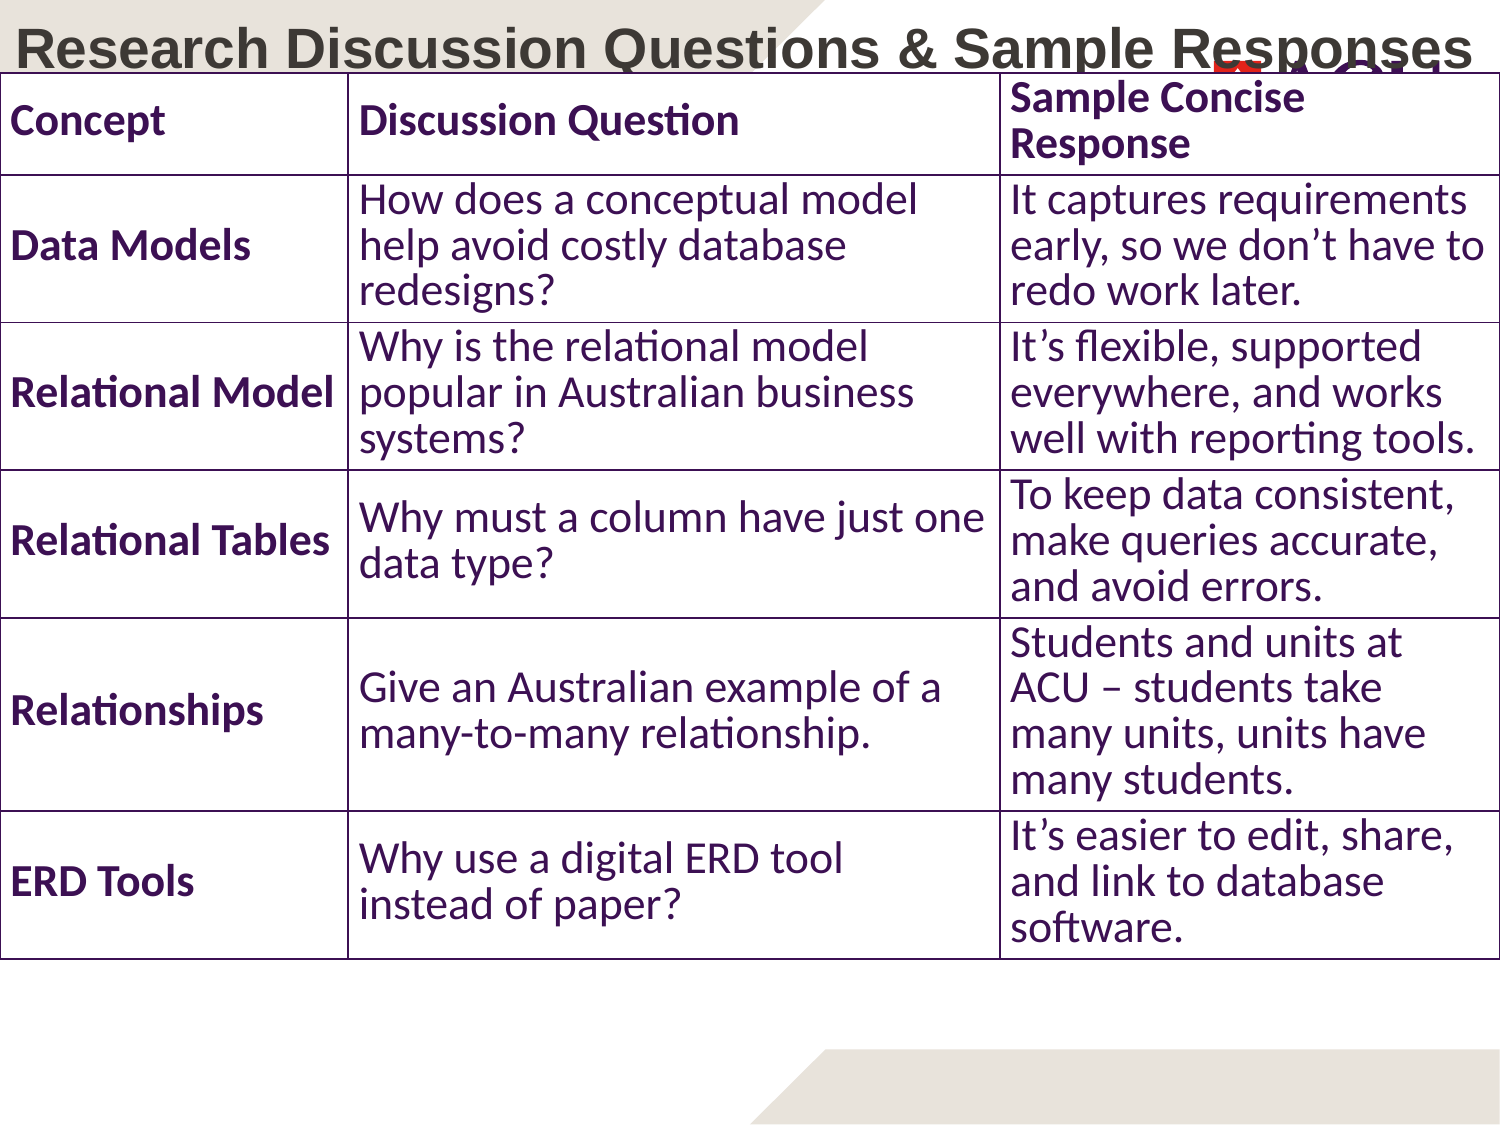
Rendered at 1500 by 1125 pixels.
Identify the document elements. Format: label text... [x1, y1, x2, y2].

table_header Discussion Question [349, 74, 999, 174]
table_cell Give an Australian example of a many-to-many relationship. [349, 619, 999, 810]
table_cell Data Models [1, 176, 347, 322]
table_cell Why must a column have just one data type? [349, 471, 999, 617]
table_cell To keep data consistent, make queries accurate, and avoid errors. [1001, 471, 1499, 617]
table_header Sample Concise Response [1001, 74, 1499, 174]
table_cell Why use a digital ERD tool instead of paper? [349, 812, 999, 958]
table_cell It’s flexible, supported everywhere, and works well with reporting tools. [1001, 323, 1499, 469]
table_cell It captures requirements early, so we don’t have to redo work later. [1001, 176, 1499, 322]
table_cell How does a conceptual model help avoid costly database redesigns? [349, 176, 999, 322]
table_cell Relationships [1, 619, 347, 810]
table_cell Students and units at ACU – students take many units, units have many students. [1001, 619, 1499, 810]
table_cell ERD Tools [1, 812, 347, 958]
table_header Concept [1, 74, 347, 174]
title Research Discussion Questions & Sample Responses [0, 0, 1500, 72]
table_cell Why is the relational model popular in Australian business systems? [349, 323, 999, 469]
table_cell Relational Tables [1, 471, 347, 617]
table_cell Relational Model [1, 323, 347, 469]
table_cell It’s easier to edit, share, and link to database software. [1001, 812, 1499, 958]
